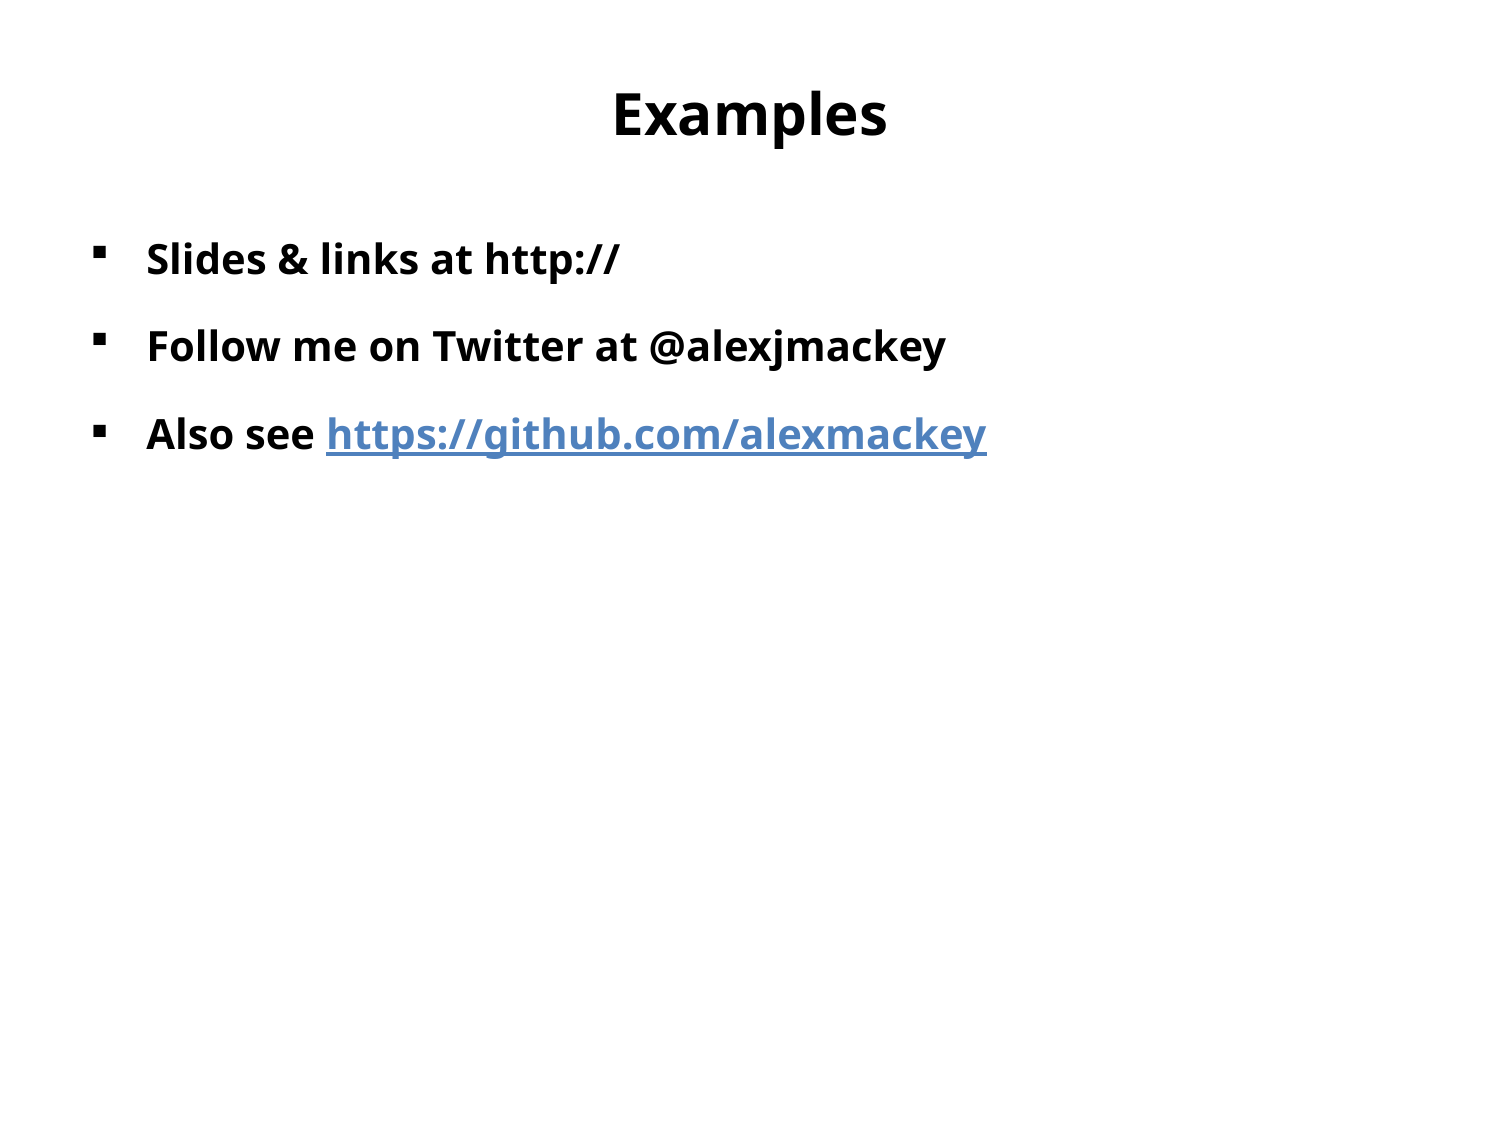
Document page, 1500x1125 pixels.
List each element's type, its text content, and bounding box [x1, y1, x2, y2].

list Slides & links at http:// Follow me on Twitter at @alexjmackey Also see https://github.com/alexmackey [74, 224, 1426, 963]
title Examples [74, 49, 1426, 176]
